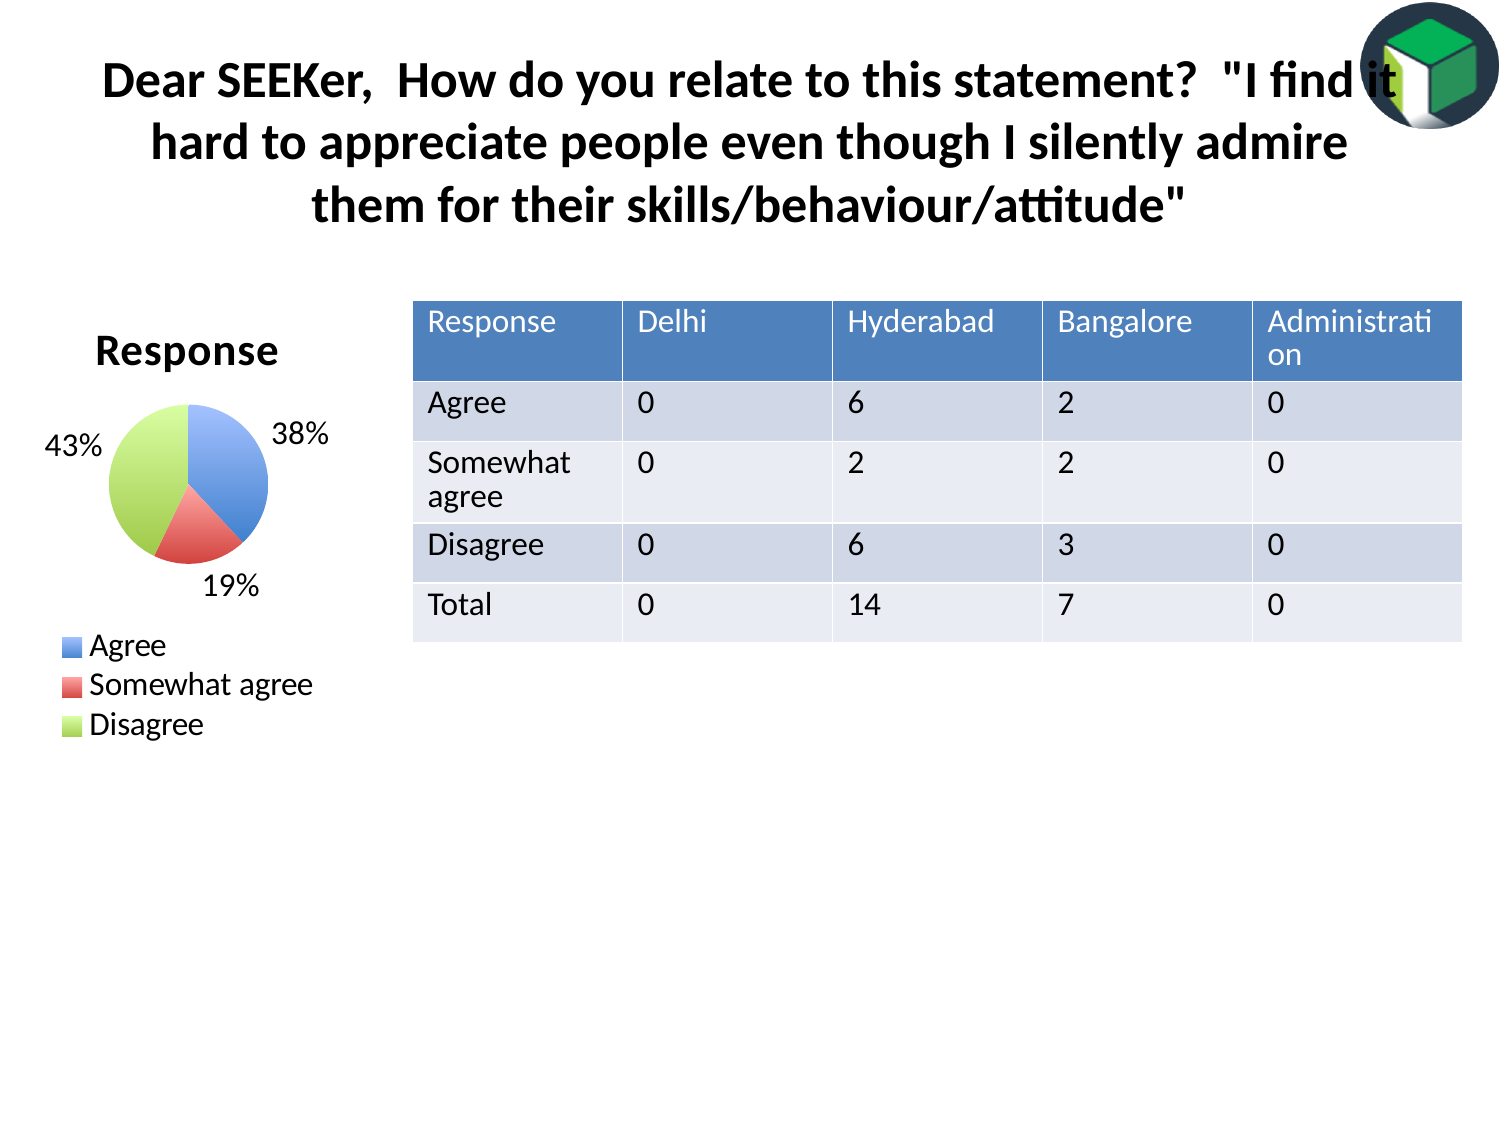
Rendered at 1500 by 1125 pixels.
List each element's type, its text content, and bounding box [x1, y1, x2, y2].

table_cell 6 [833, 524, 1042, 582]
table_cell Total [416, 584, 622, 642]
table_cell 0 [1253, 524, 1462, 582]
table_header Bangalore [1043, 301, 1252, 381]
chart [0, 299, 413, 751]
table_cell 0 [623, 524, 832, 582]
table_cell 0 [623, 584, 832, 642]
table_cell 0 [1253, 584, 1462, 642]
table_cell 2 [1043, 442, 1252, 522]
table_cell 7 [1043, 584, 1252, 642]
table_cell 0 [1253, 442, 1462, 522]
table_header Delhi [623, 301, 832, 381]
table_cell 14 [833, 584, 1042, 642]
table_cell 3 [1043, 524, 1252, 582]
table_cell 2 [833, 442, 1042, 522]
table_cell Agree [416, 382, 622, 441]
picture [1360, 2, 1499, 130]
table_cell 0 [623, 382, 832, 441]
table_cell 0 [1253, 382, 1462, 441]
table_cell Disagree [416, 524, 622, 582]
table_cell 0 [623, 442, 832, 522]
table_header Hyderabad [833, 301, 1042, 381]
table_cell 2 [1043, 382, 1252, 441]
table_cell Somewhat agree [416, 442, 622, 522]
table_header Administration [1253, 301, 1462, 381]
title Dear SEEKer, How do you relate to this statement? "I find it hard to appreciate people even though I silently admire them for their skills/behaviour/attitude" [75, 45, 1425, 233]
table_cell 6 [833, 382, 1042, 441]
table_header Response [414, 301, 622, 381]
